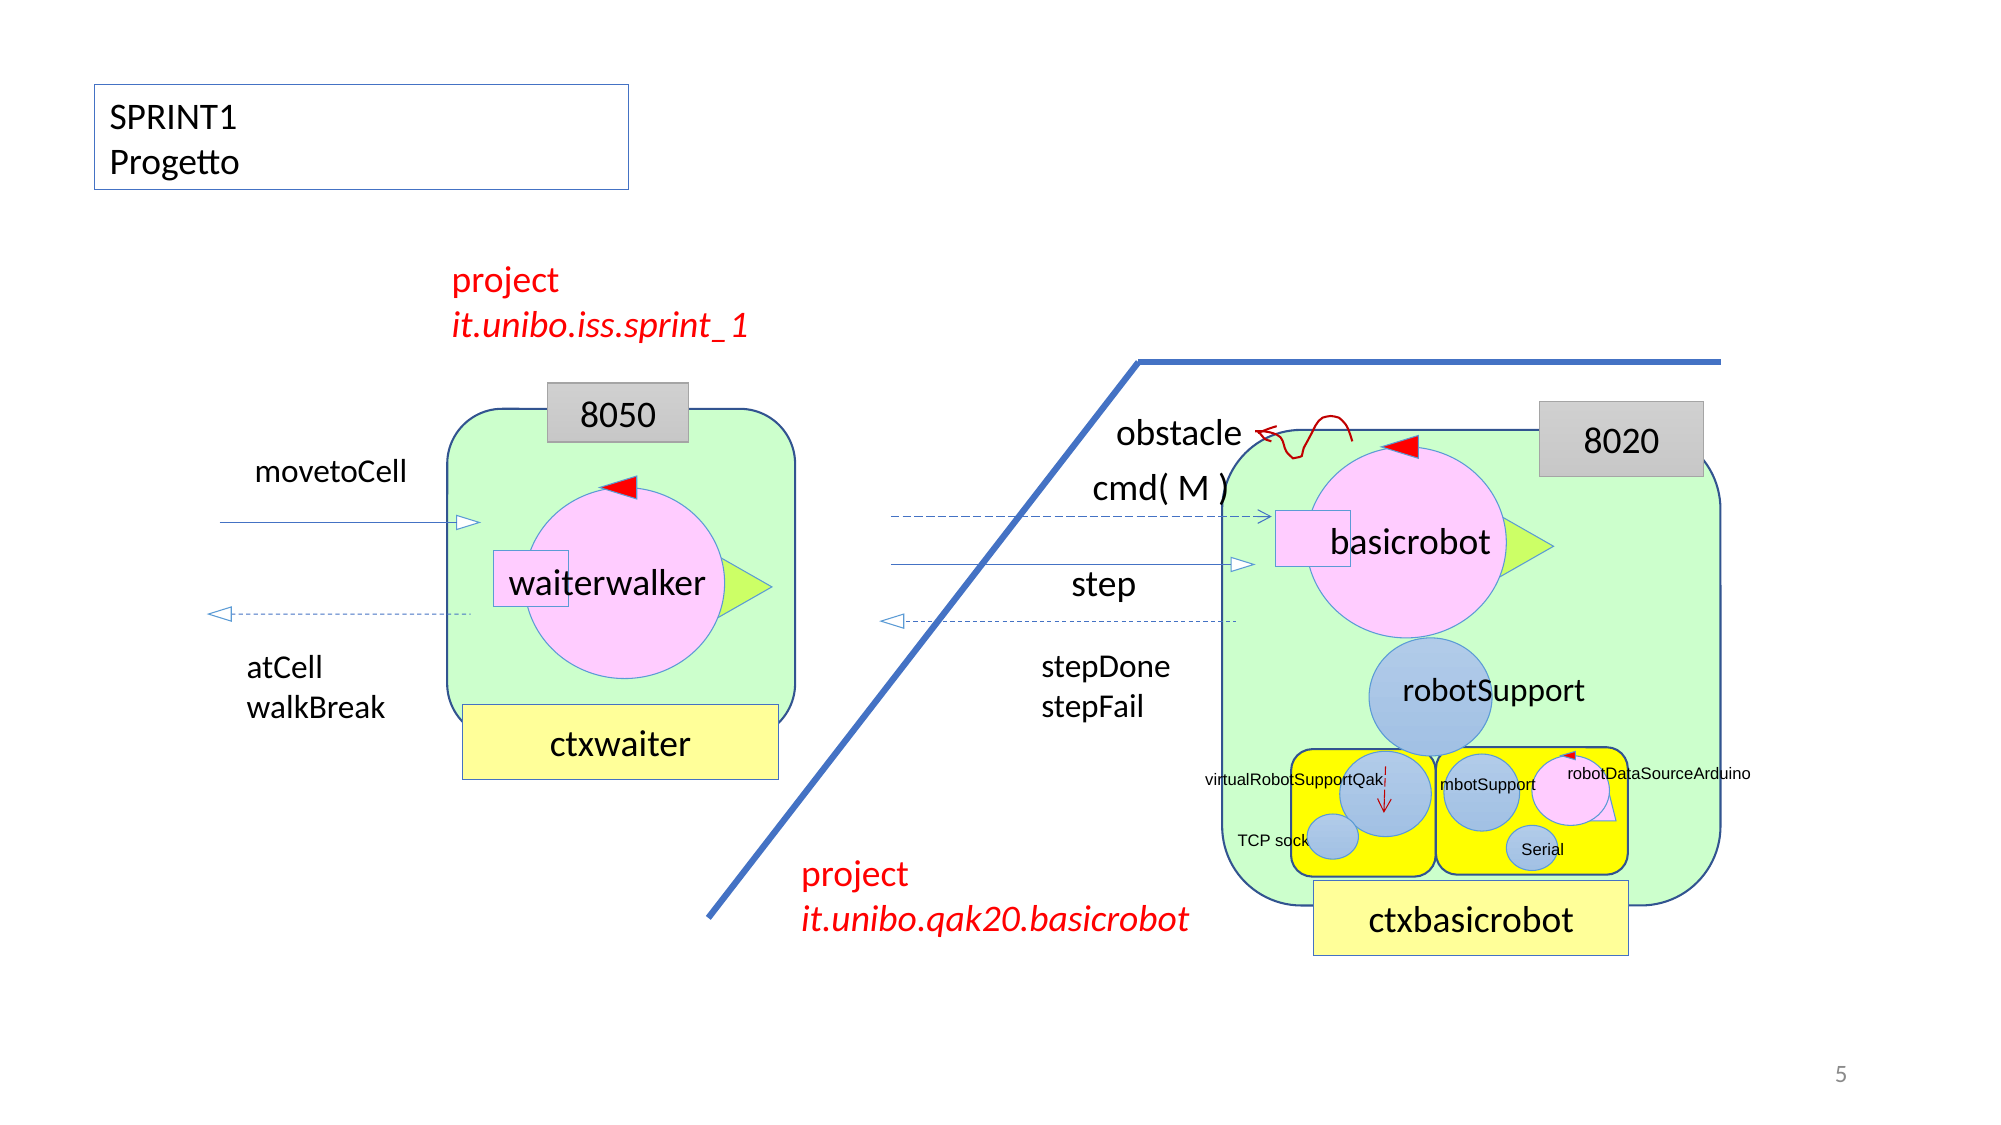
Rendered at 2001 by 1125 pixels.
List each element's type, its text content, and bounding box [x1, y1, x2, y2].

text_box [880, 362, 1768, 956]
text_box SPRINT1 Progetto [94, 84, 629, 190]
text_box movetoCell [239, 441, 423, 497]
text_box project it.unibo.iss.sprint_1 [436, 247, 891, 352]
text_box project it.unibo.qak20.basicrobot [786, 918, 880, 947]
slide_number 5 [1412, 1042, 1863, 1103]
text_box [708, 362, 1139, 918]
text_box atCell walkBreak [231, 637, 401, 733]
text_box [447, 382, 796, 780]
text_box [206, 606, 232, 622]
